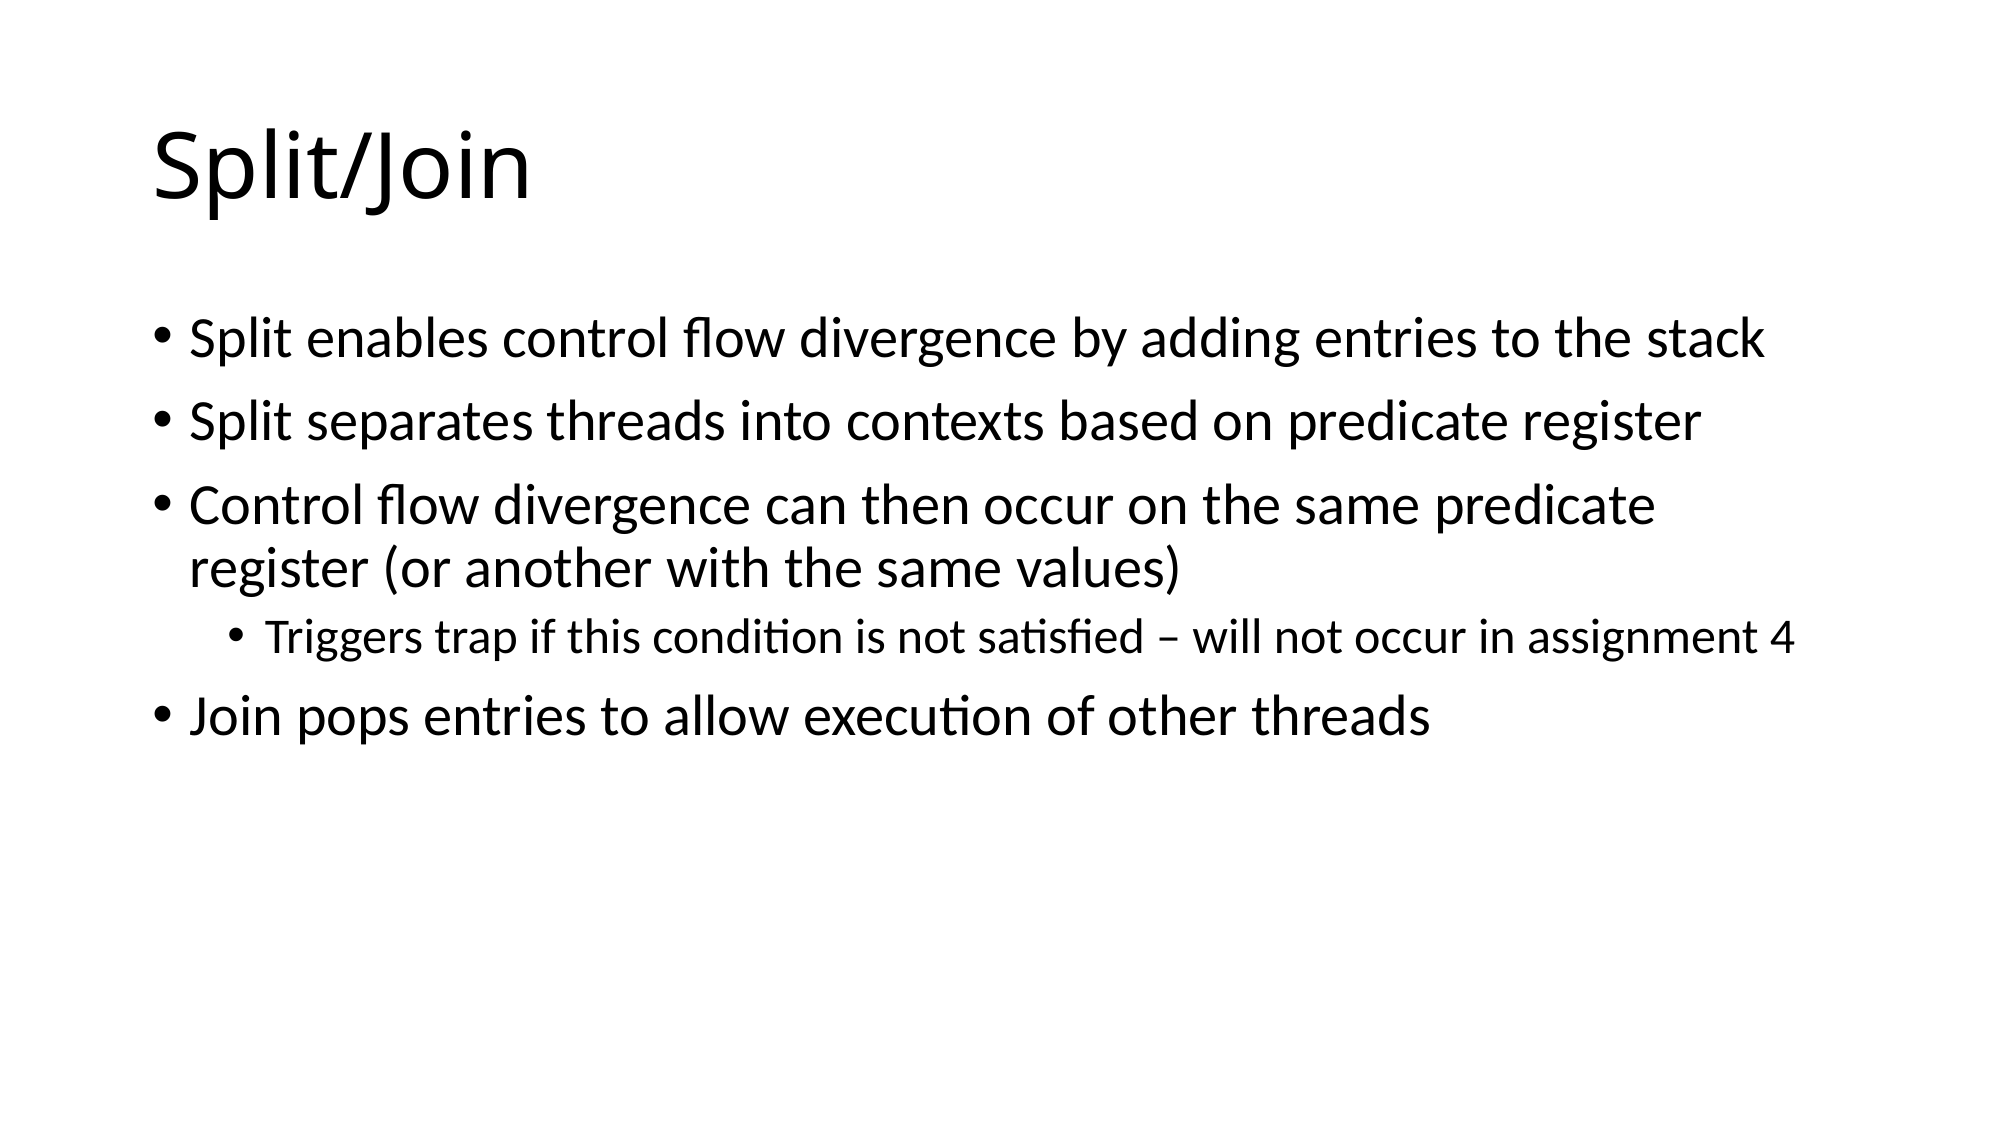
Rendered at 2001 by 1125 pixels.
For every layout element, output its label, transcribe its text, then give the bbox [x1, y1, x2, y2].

list Split enables control flow divergence by adding entries to the stack Split separates threads into contexts based on predicate register Control flow divergence can then occur on the same predicate register (or another with the same values) Triggers trap if this condition is not satisfied – will not occur in assignment 4 Join pops entries to allow execution of other threads [137, 299, 1863, 1014]
title Split/Join [137, 59, 1863, 278]
